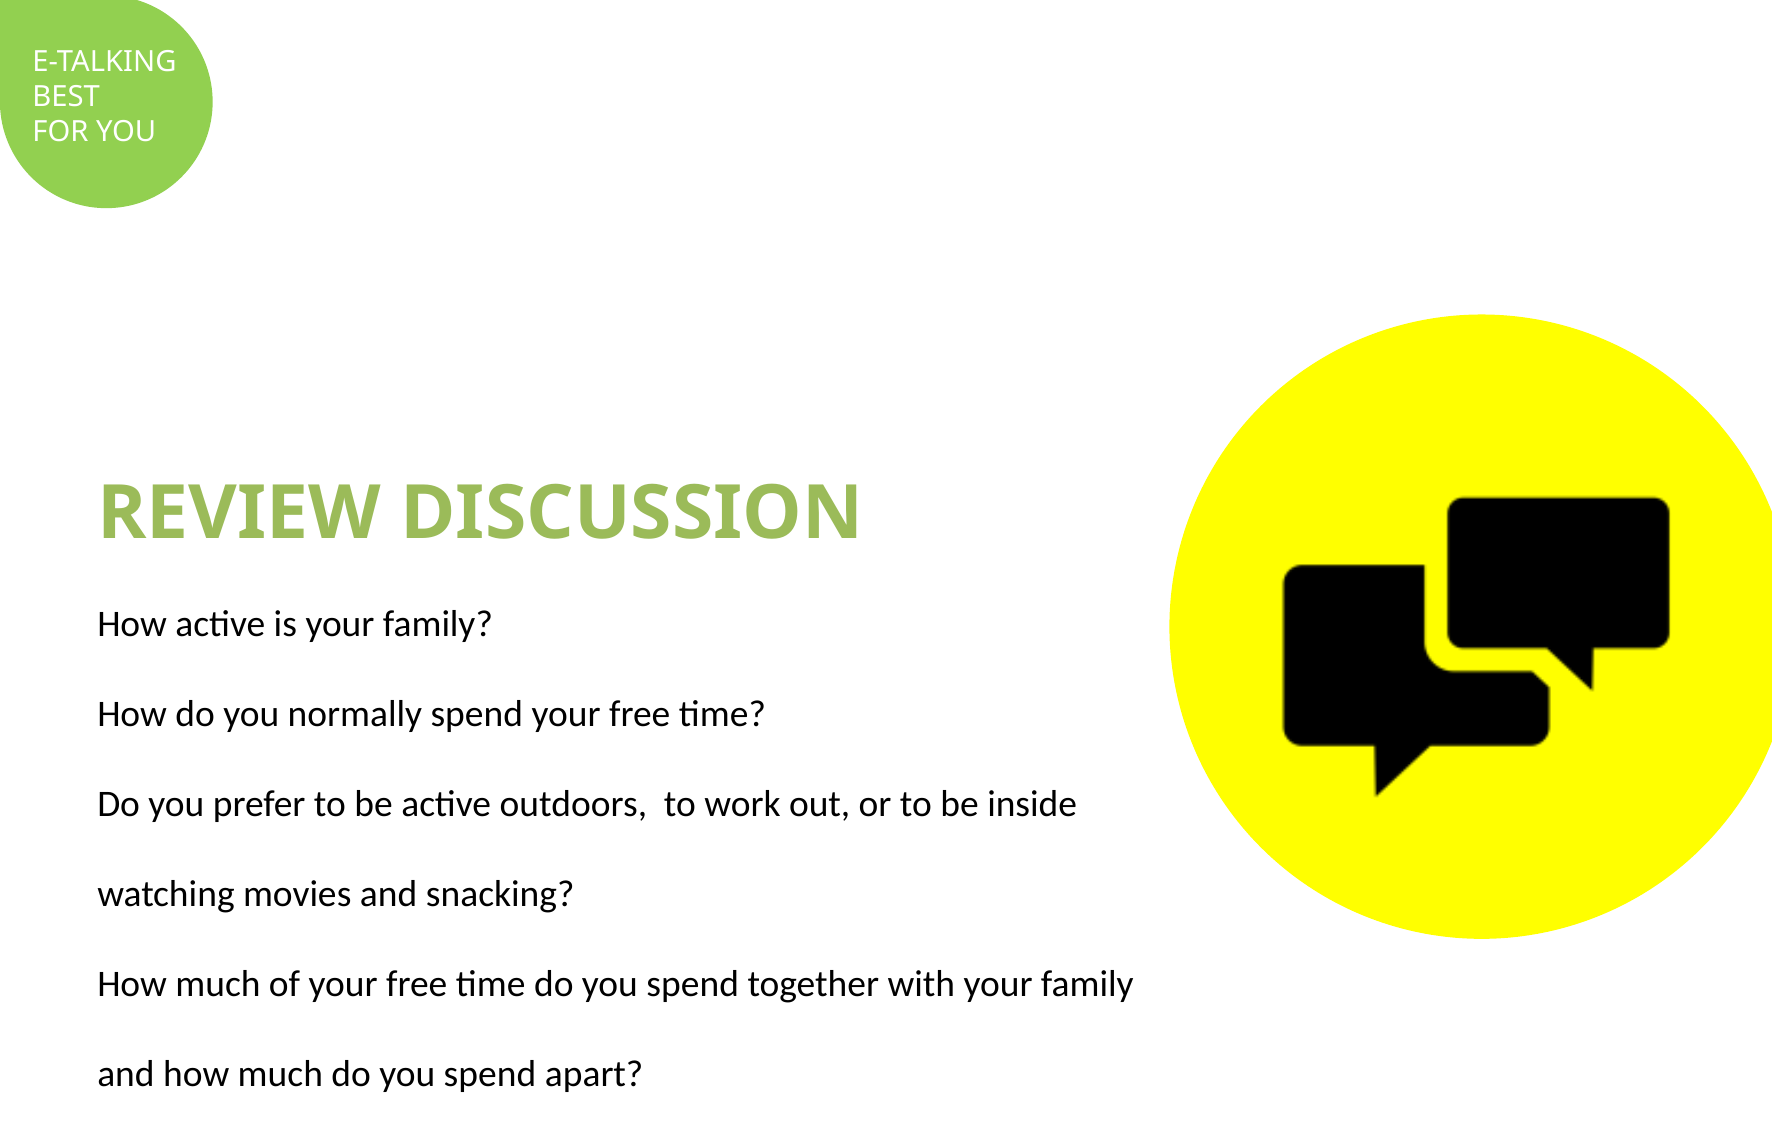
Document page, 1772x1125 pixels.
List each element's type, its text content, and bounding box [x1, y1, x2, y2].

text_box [0, 0, 320, 209]
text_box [1169, 314, 1772, 940]
text_box REVIEW DISCUSSION How active is your family? How do you normally spend your free time? Do you prefer to be active outdoors, to work out, or to be inside watching movies and snacking? How much of your free time do you spend together with your family and how much do you spend apart? [82, 456, 1182, 1101]
